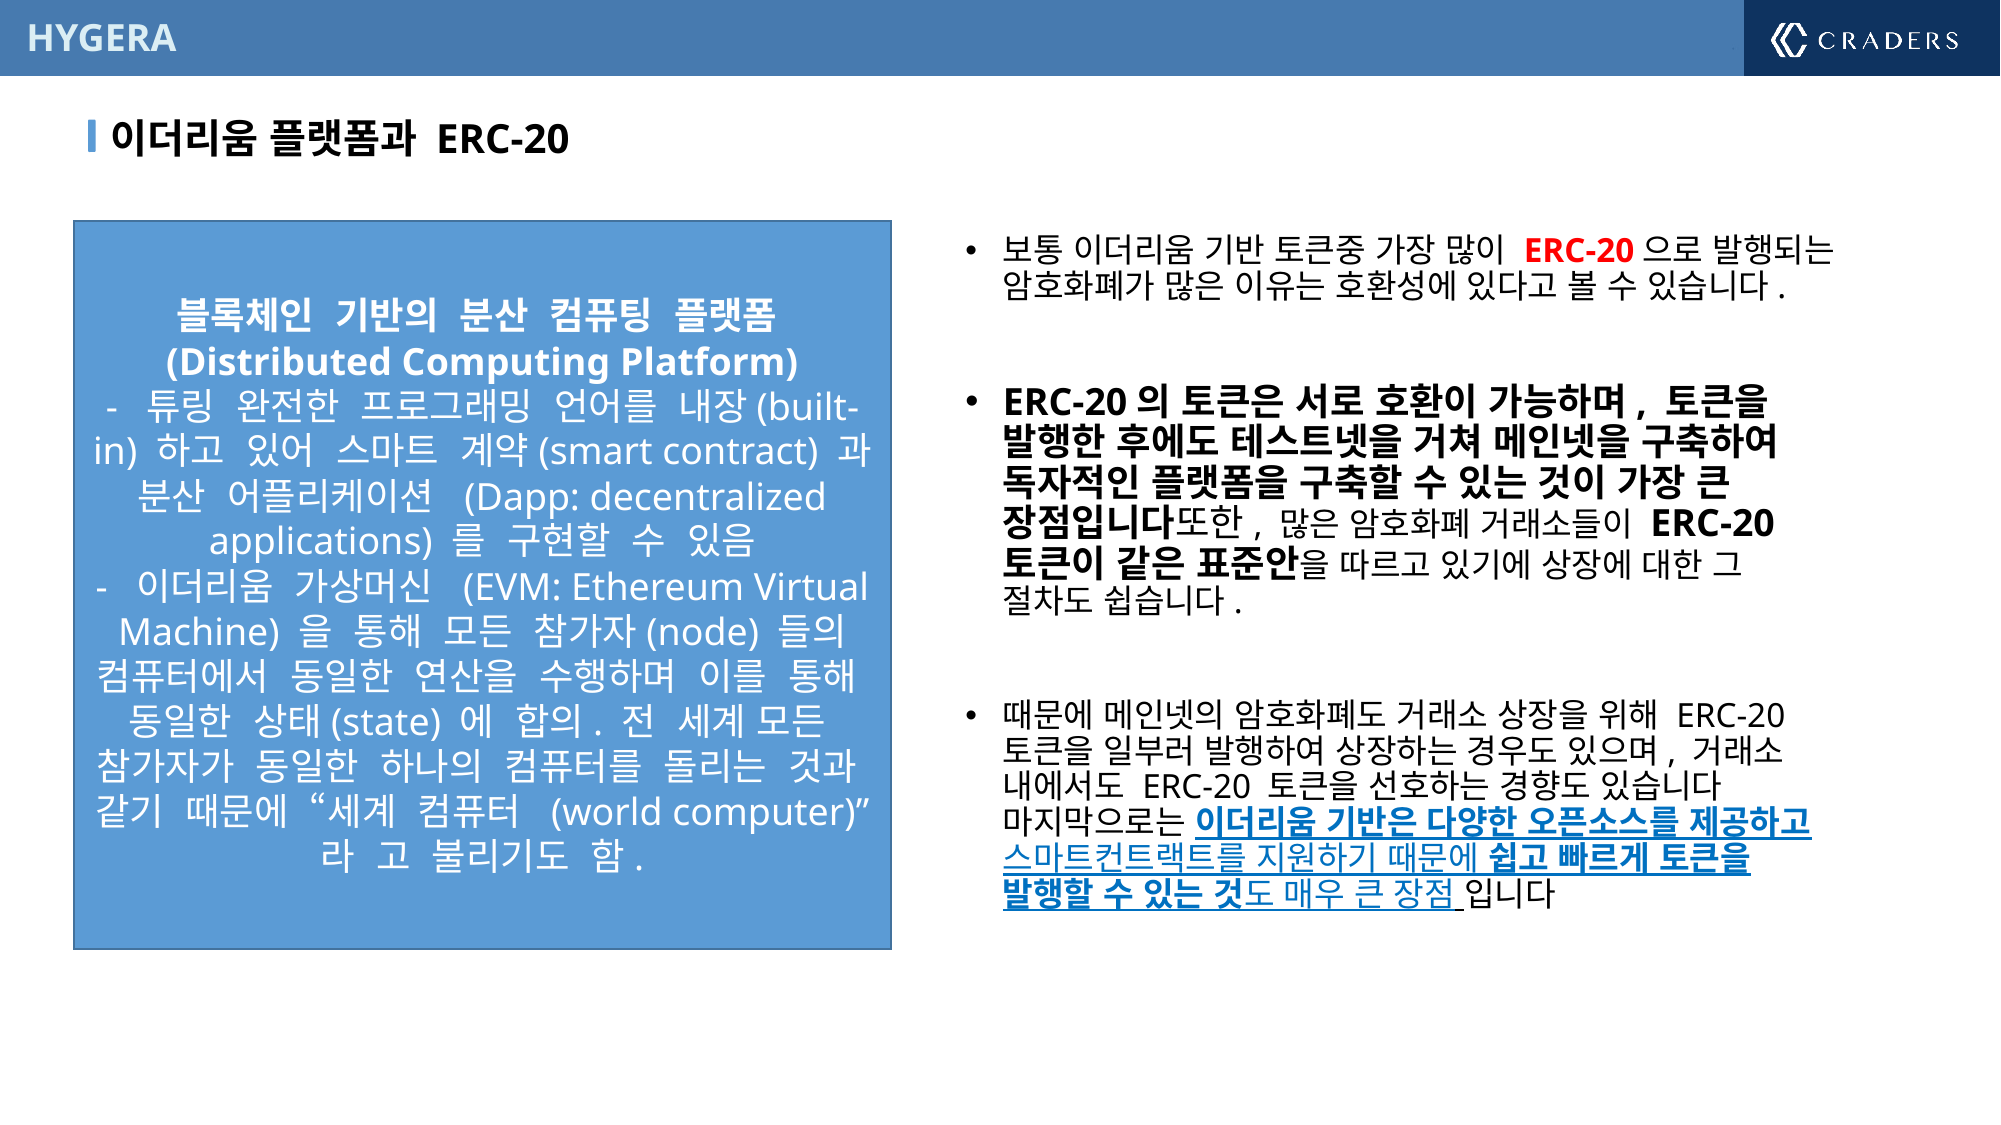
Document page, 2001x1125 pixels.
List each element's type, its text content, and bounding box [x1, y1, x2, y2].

picture [0, 0, 2000, 76]
list 이더리움 플랫폼과 ERC-20 [95, 111, 1896, 170]
text_box 블록체인 기반의 분산 컴퓨팅 플랫폼 (Distributed Computing Platform) - 튜링 완전한 프로그래밍 언어를 내장(built-in) 하고 있어 스마트 계약(smart contract) 과 분산 어플리케이션 (Dapp: decentralized applications) 를 구현할 수 있음 - 이더리움 가상머신 (EVM: Ethereum Virtual Machine) 을 통해 모든 참가자(node) 들의 컴퓨터에서 동일한 연산을 수행하며 이를 통해 동일한 상태(state) 에 합의. 전 세계 모든 참가자가 동일한 하나의 컴퓨터를 돌리는 것과 같기 때문에 “세계 컴퓨터 (world computer)” 라 고 불리기도 함. [73, 220, 892, 950]
list 보통 이더리움 기반 토큰중 가장 많이 ERC-20으로 발행되는 암호화폐가 많은 이유는 호환성에 있다고 볼 수 있습니다. ERC-20의 토큰은 서로 호환이 가능하며, 토큰을 발행한 후에도 테스트넷을 거쳐 메인넷을 구축하여 독자적인 플랫폼을 구축할 수 있는 것이 가장 큰 장점입니다또한, 많은 암호화폐 거래소들이 ERC-20 토큰이 같은 표준안을 따르고 있기에 상장에 대한 그 절차도 쉽습니다. 때문에 메인넷의 암호화폐도 거래소 상장을 위해 ERC-20 토큰을 일부러 발행하여 상장하는 경우도 있으며, 거래소 내에서도 ERC-20 토큰을 선호하는 경향도 있습니다 마지막으로는 이더리움 기반은 다양한 오픈소스를 제공하고 스마트컨트랙트를 지원하기 때문에 쉽고 빠르게 토큰을 발행할 수 있는 것도 매우 큰 장점 입니다 [950, 226, 1851, 1125]
